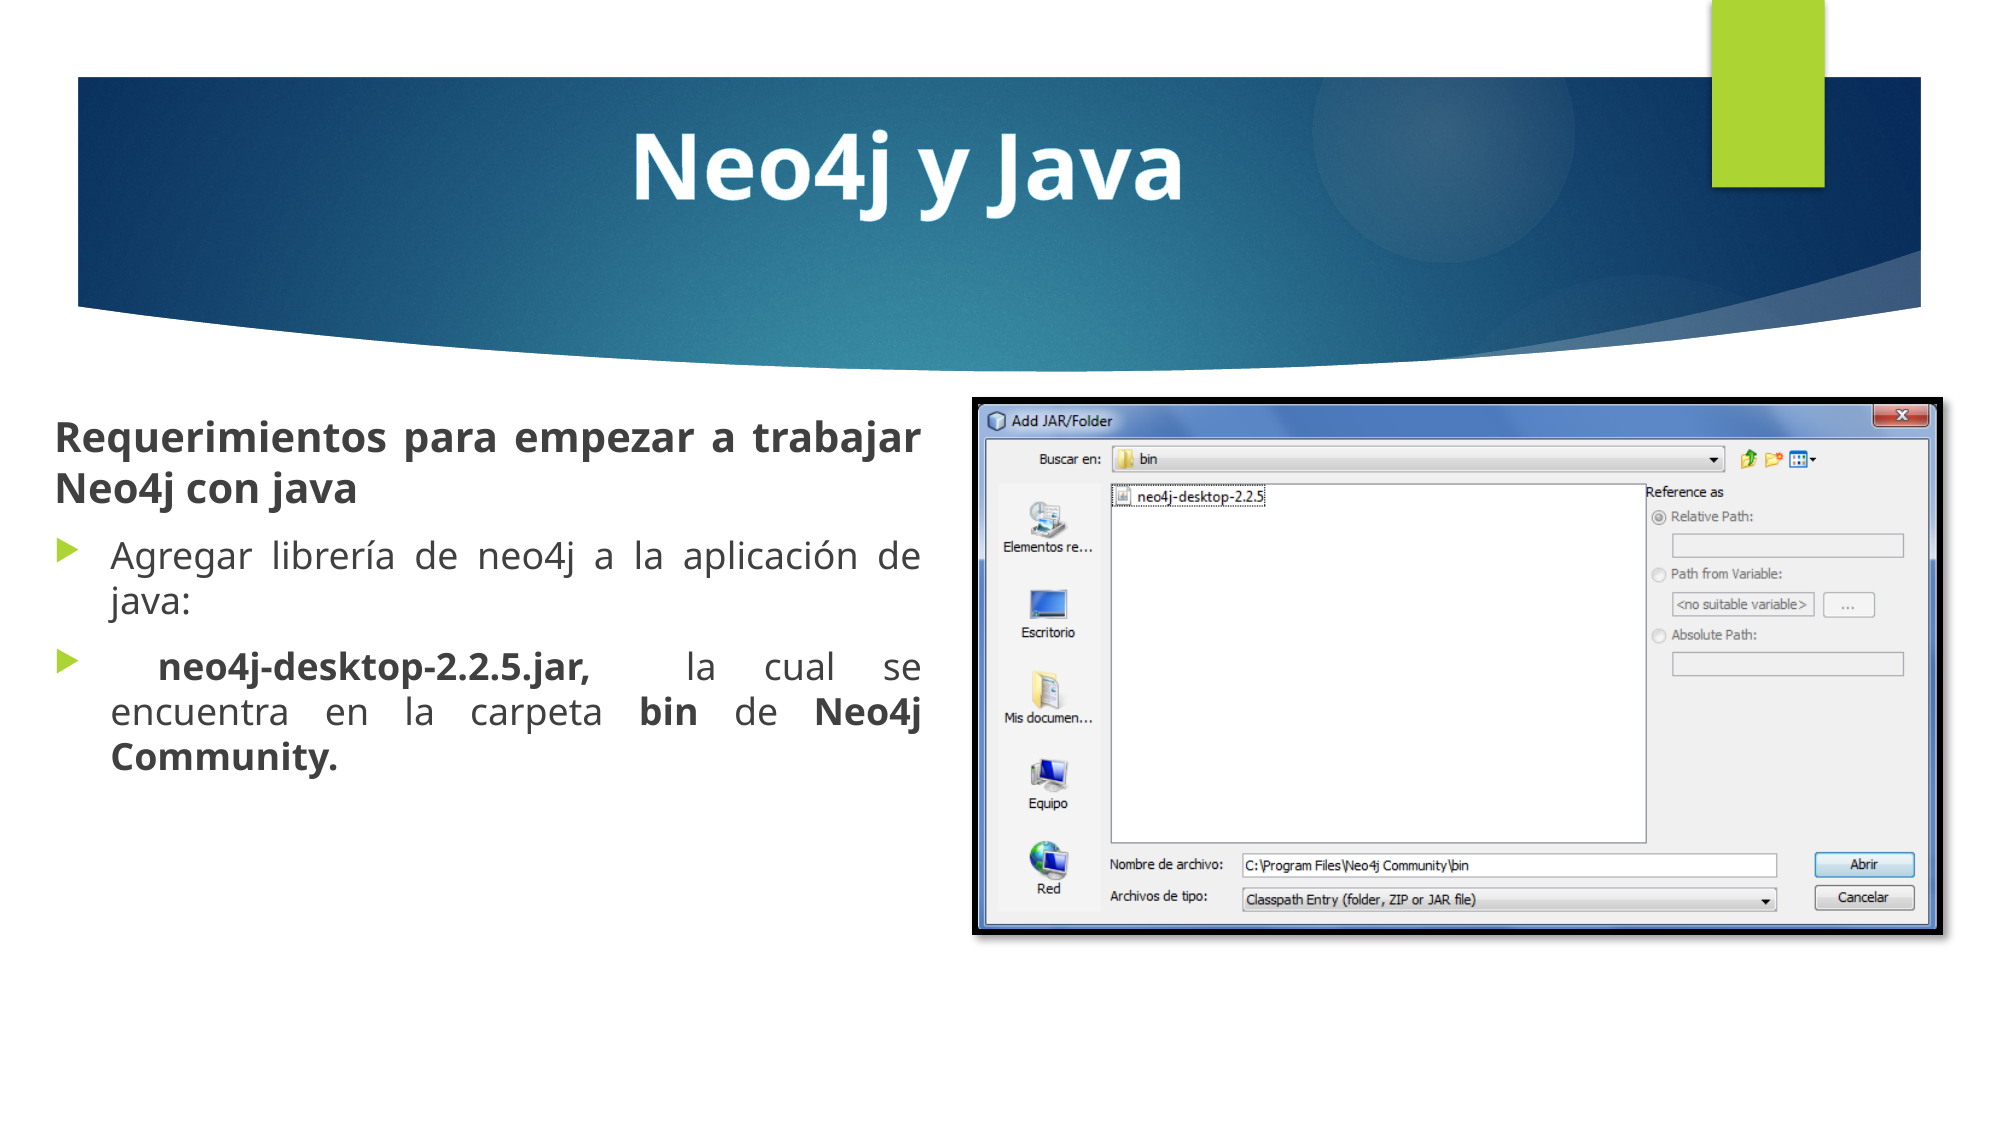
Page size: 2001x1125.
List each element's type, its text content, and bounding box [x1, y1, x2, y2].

title Neo4j y Java [189, 159, 1627, 276]
list Requerimientos para empezar a trabajar Neo4j con java Agregar librería de neo4j a la aplicación de java: neo4j-desktop-2.2.5.jar, la cual se encuentra en la carpeta bin de Neo4j Community. [39, 403, 938, 890]
picture [978, 403, 1938, 929]
